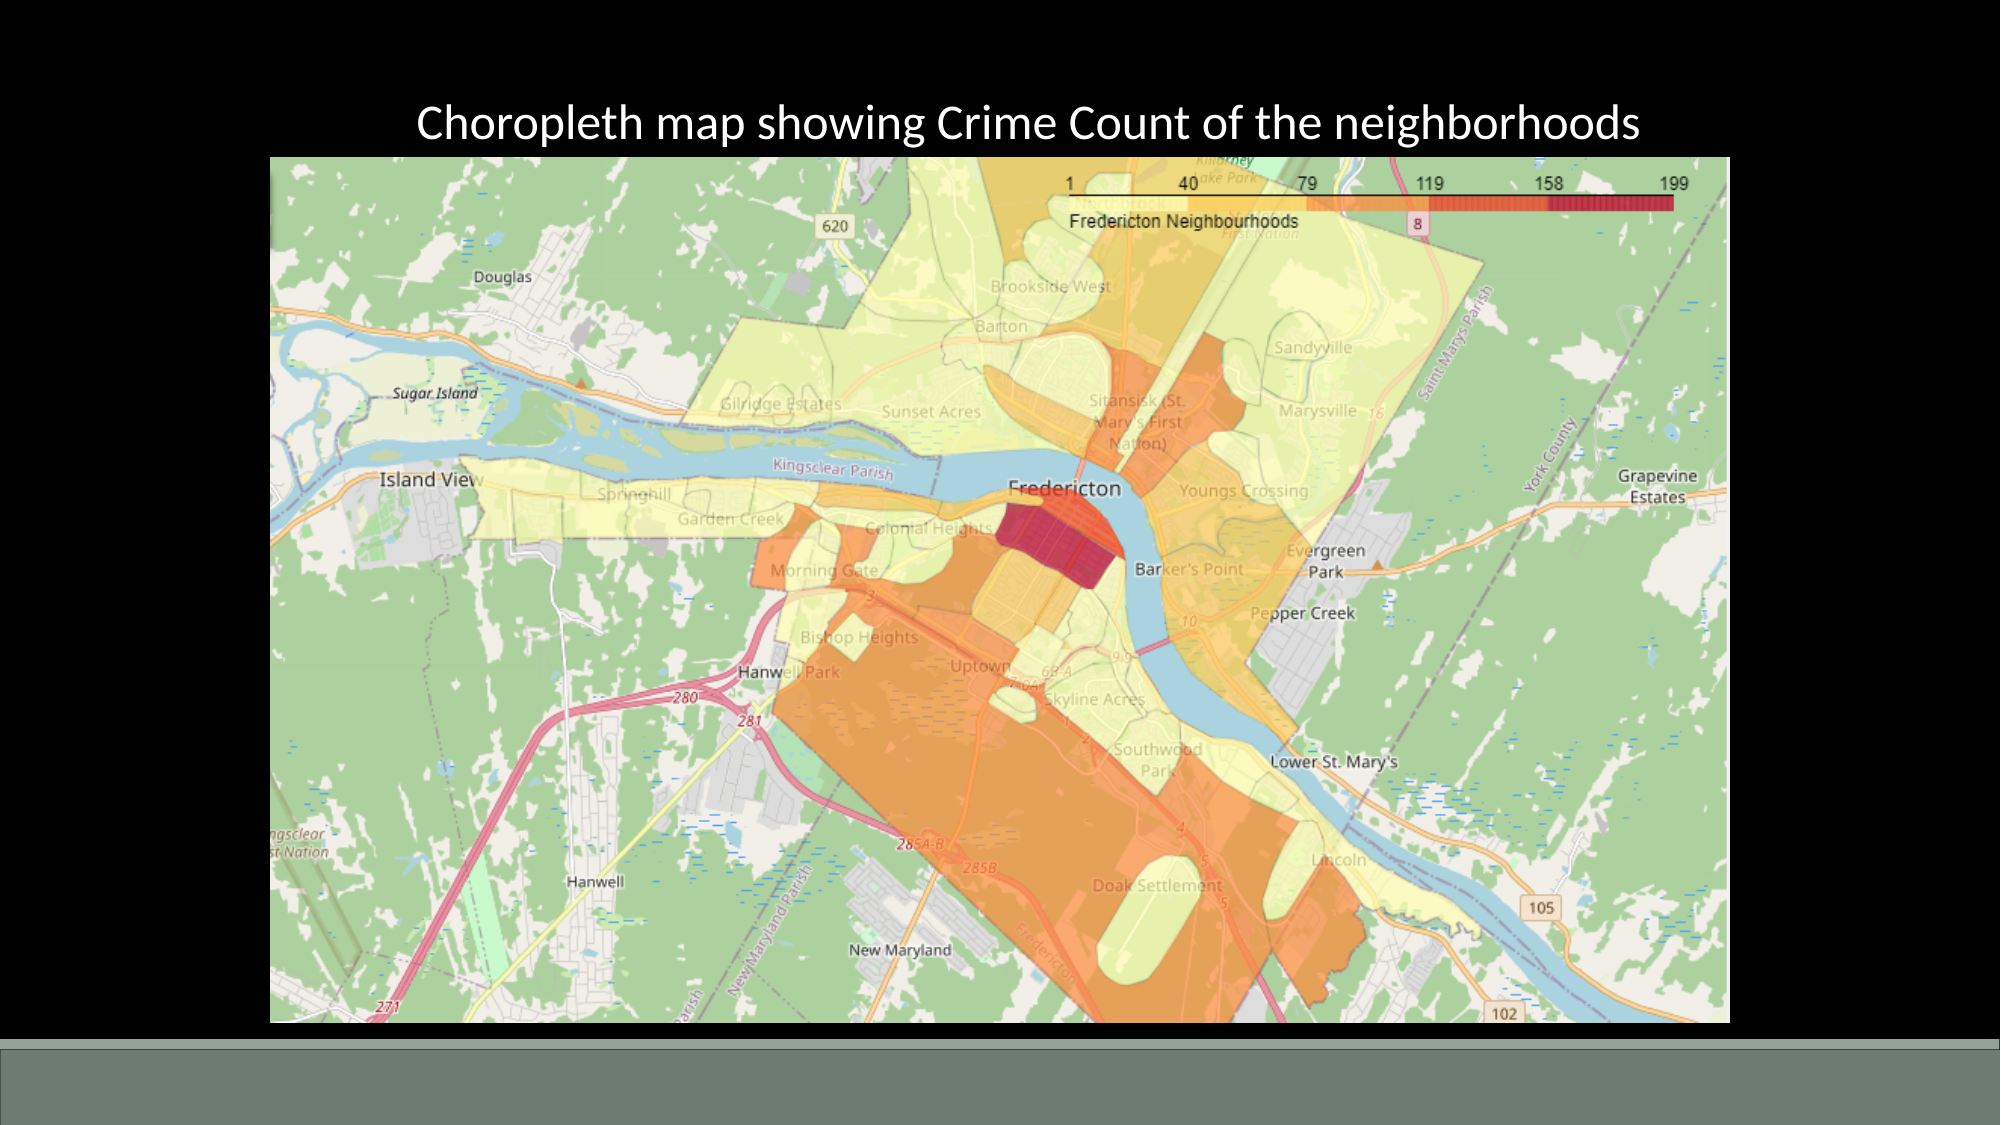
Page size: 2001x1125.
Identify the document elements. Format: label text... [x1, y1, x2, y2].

picture [269, 156, 1731, 1023]
text_box Choropleth map showing Crime Count of the neighborhoods [298, 81, 1759, 157]
